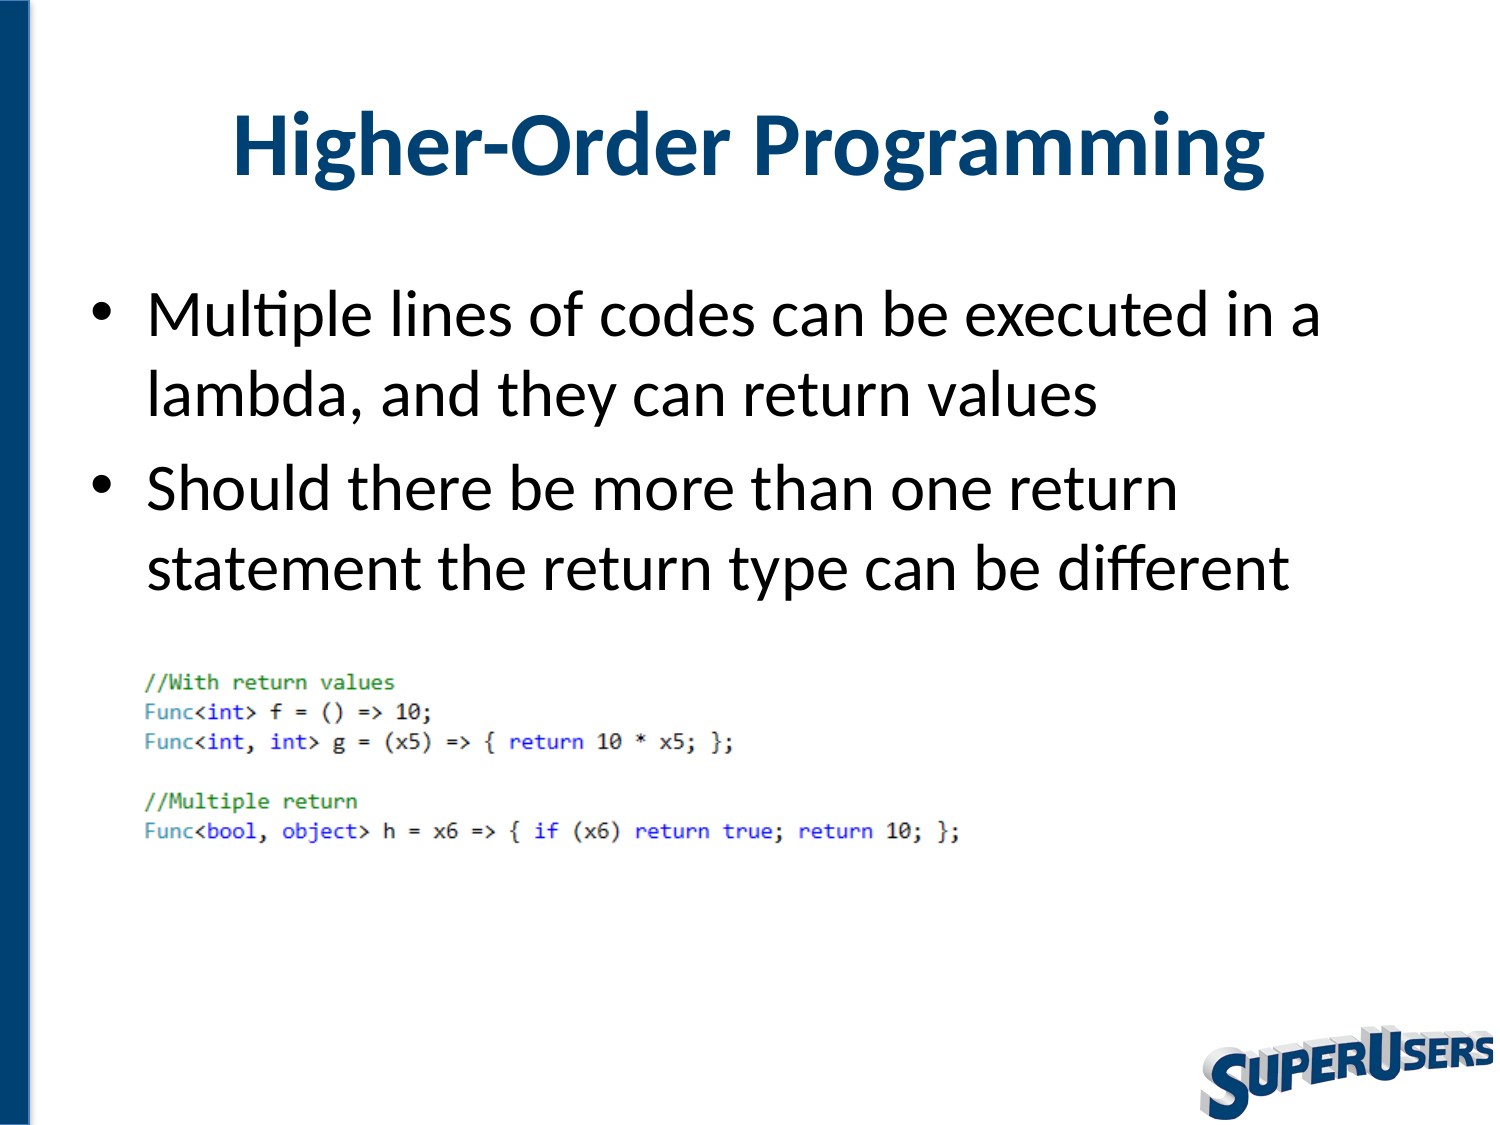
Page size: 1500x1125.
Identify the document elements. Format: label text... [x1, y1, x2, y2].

picture [1200, 1025, 1494, 1120]
picture [135, 649, 983, 863]
list Multiple lines of codes can be executed in a lambda, and they can return values Should there be more than one return statement the return type can be different [75, 262, 1425, 1005]
title Higher-Order Programming [75, 45, 1425, 233]
